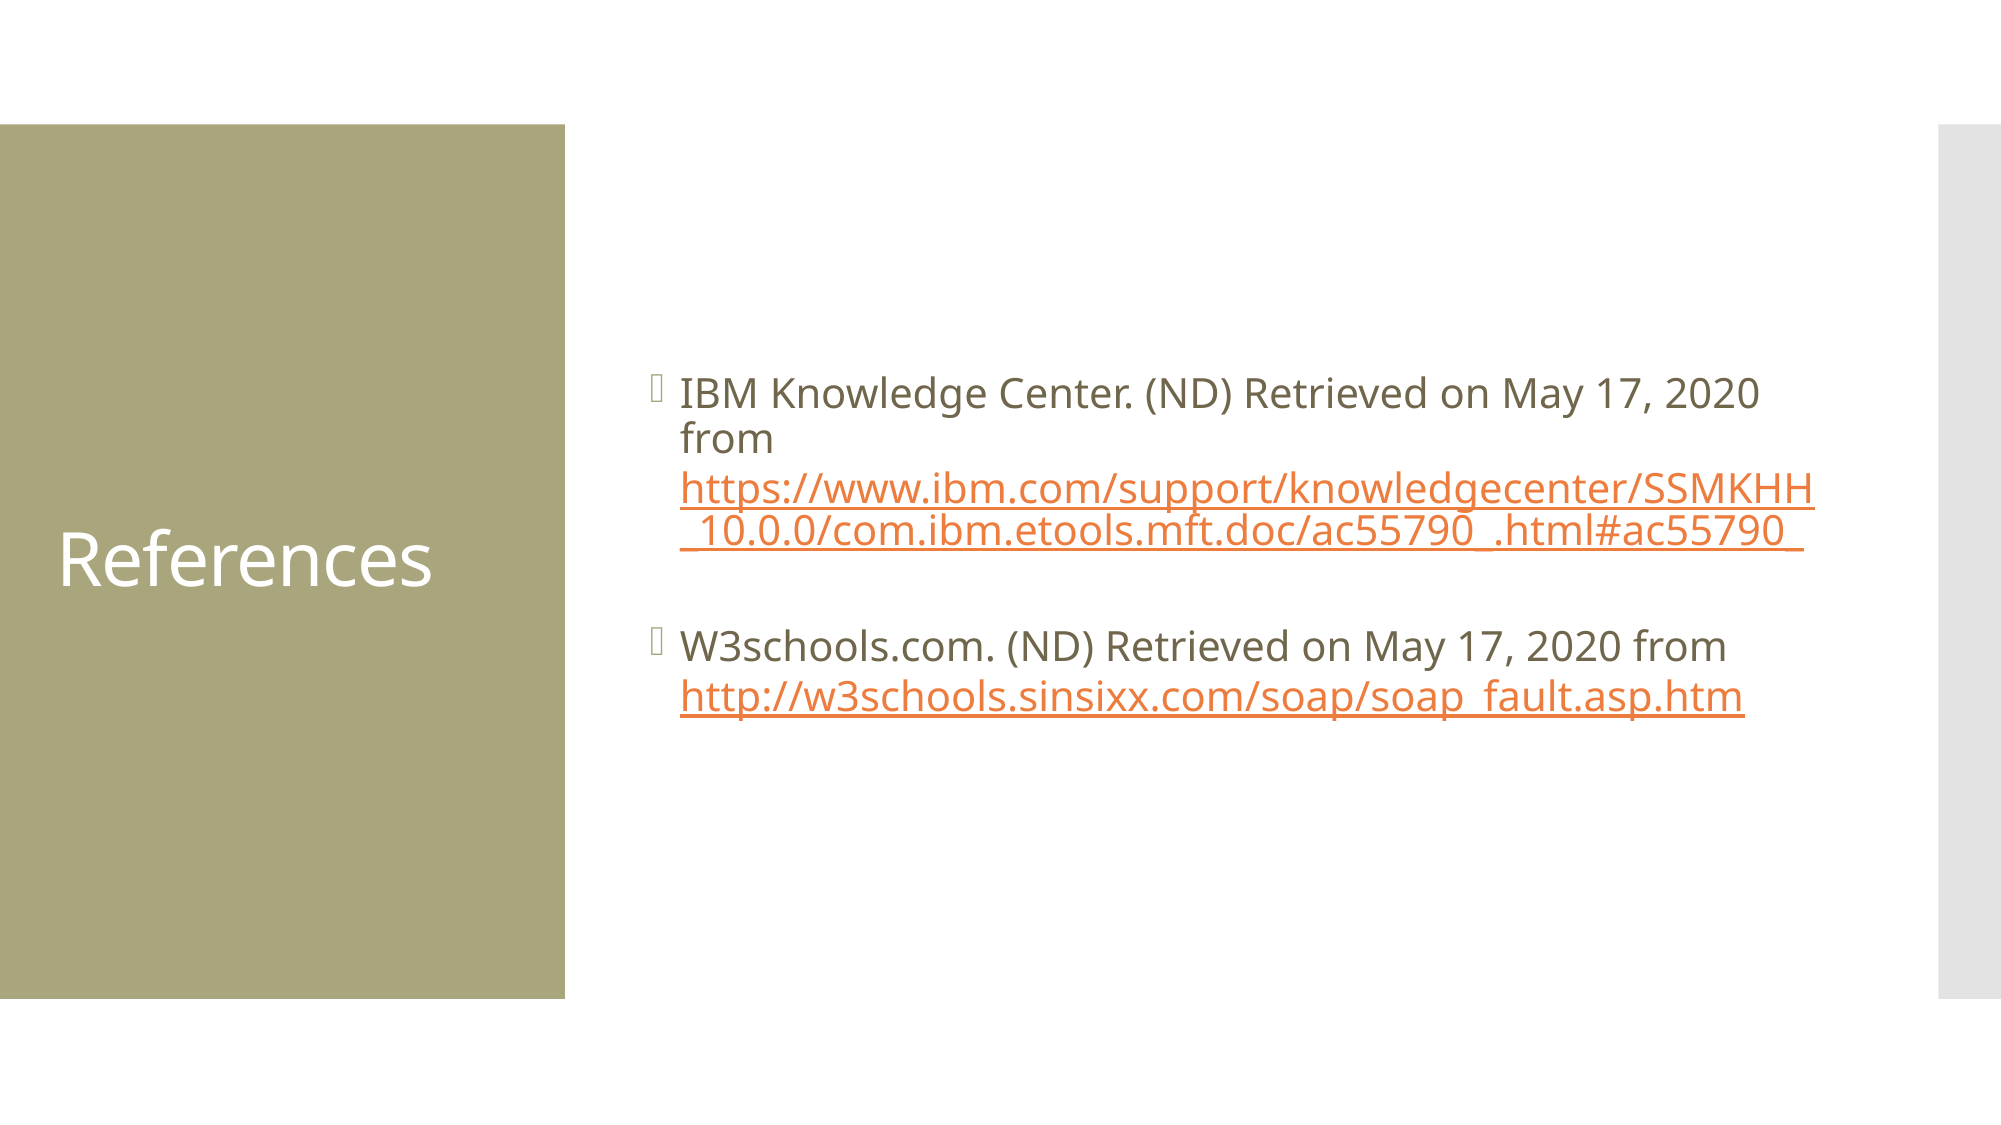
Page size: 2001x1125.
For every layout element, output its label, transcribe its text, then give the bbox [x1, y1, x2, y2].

list IBM Knowledge Center. (ND) Retrieved on May 17, 2020 from https://www.ibm.com/support/knowledgecenter/SSMKHH_10.0.0/com.ibm.etools.mft.doc/ac55790_.html#ac55790_ W3schools.com. (ND) Retrieved on May 17, 2020 from http://w3schools.sinsixx.com/soap/soap_fault.asp.htm [634, 141, 1835, 982]
title References [41, 184, 525, 940]
